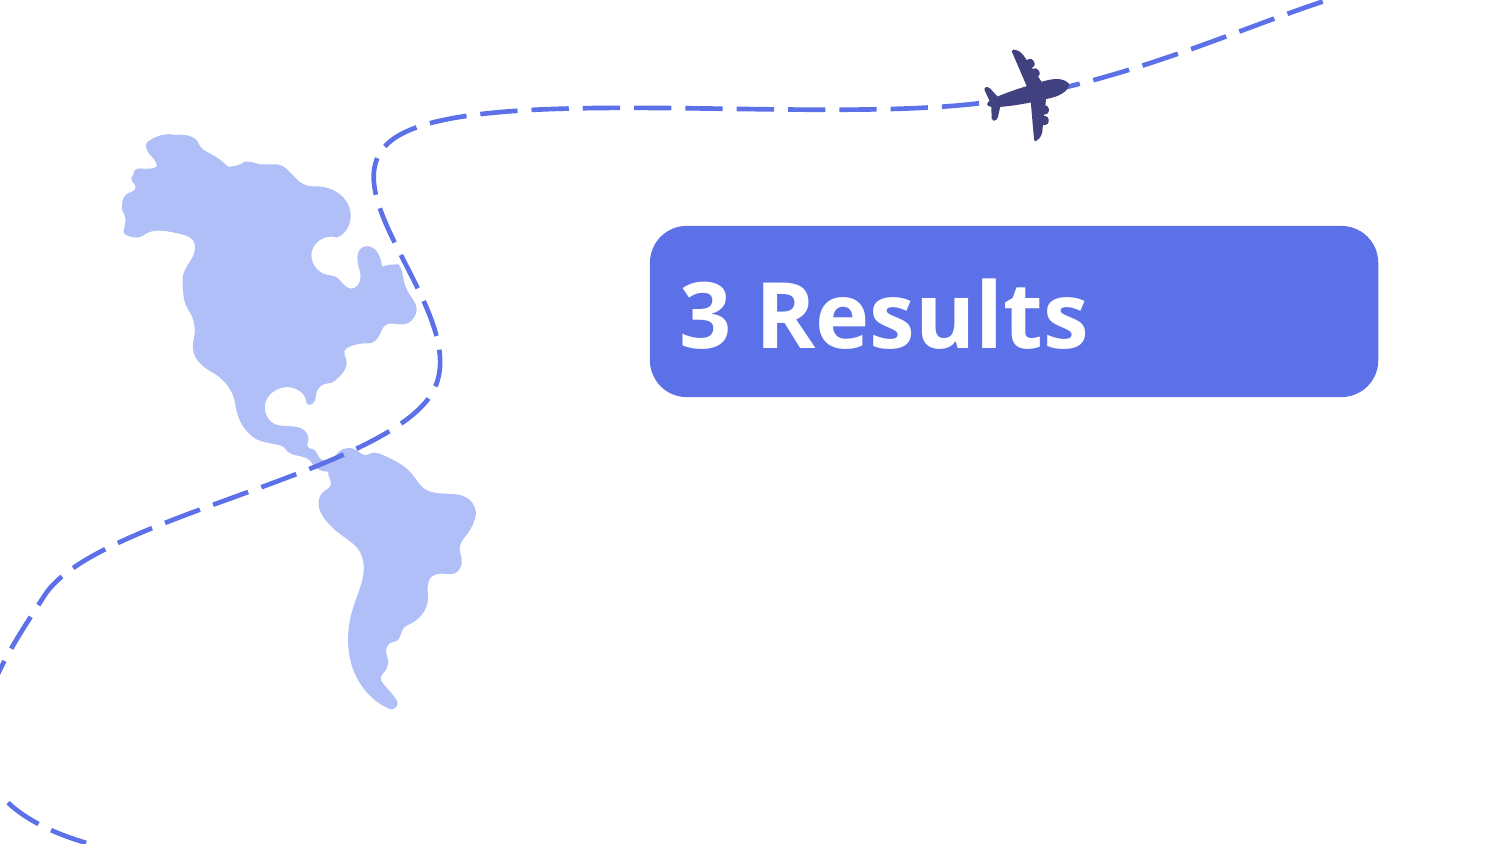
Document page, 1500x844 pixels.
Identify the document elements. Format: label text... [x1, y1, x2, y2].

title 3 Results [664, 268, 1379, 355]
text_box [122, 134, 417, 466]
text_box [984, 49, 1070, 142]
text_box [0, 0, 1500, 844]
